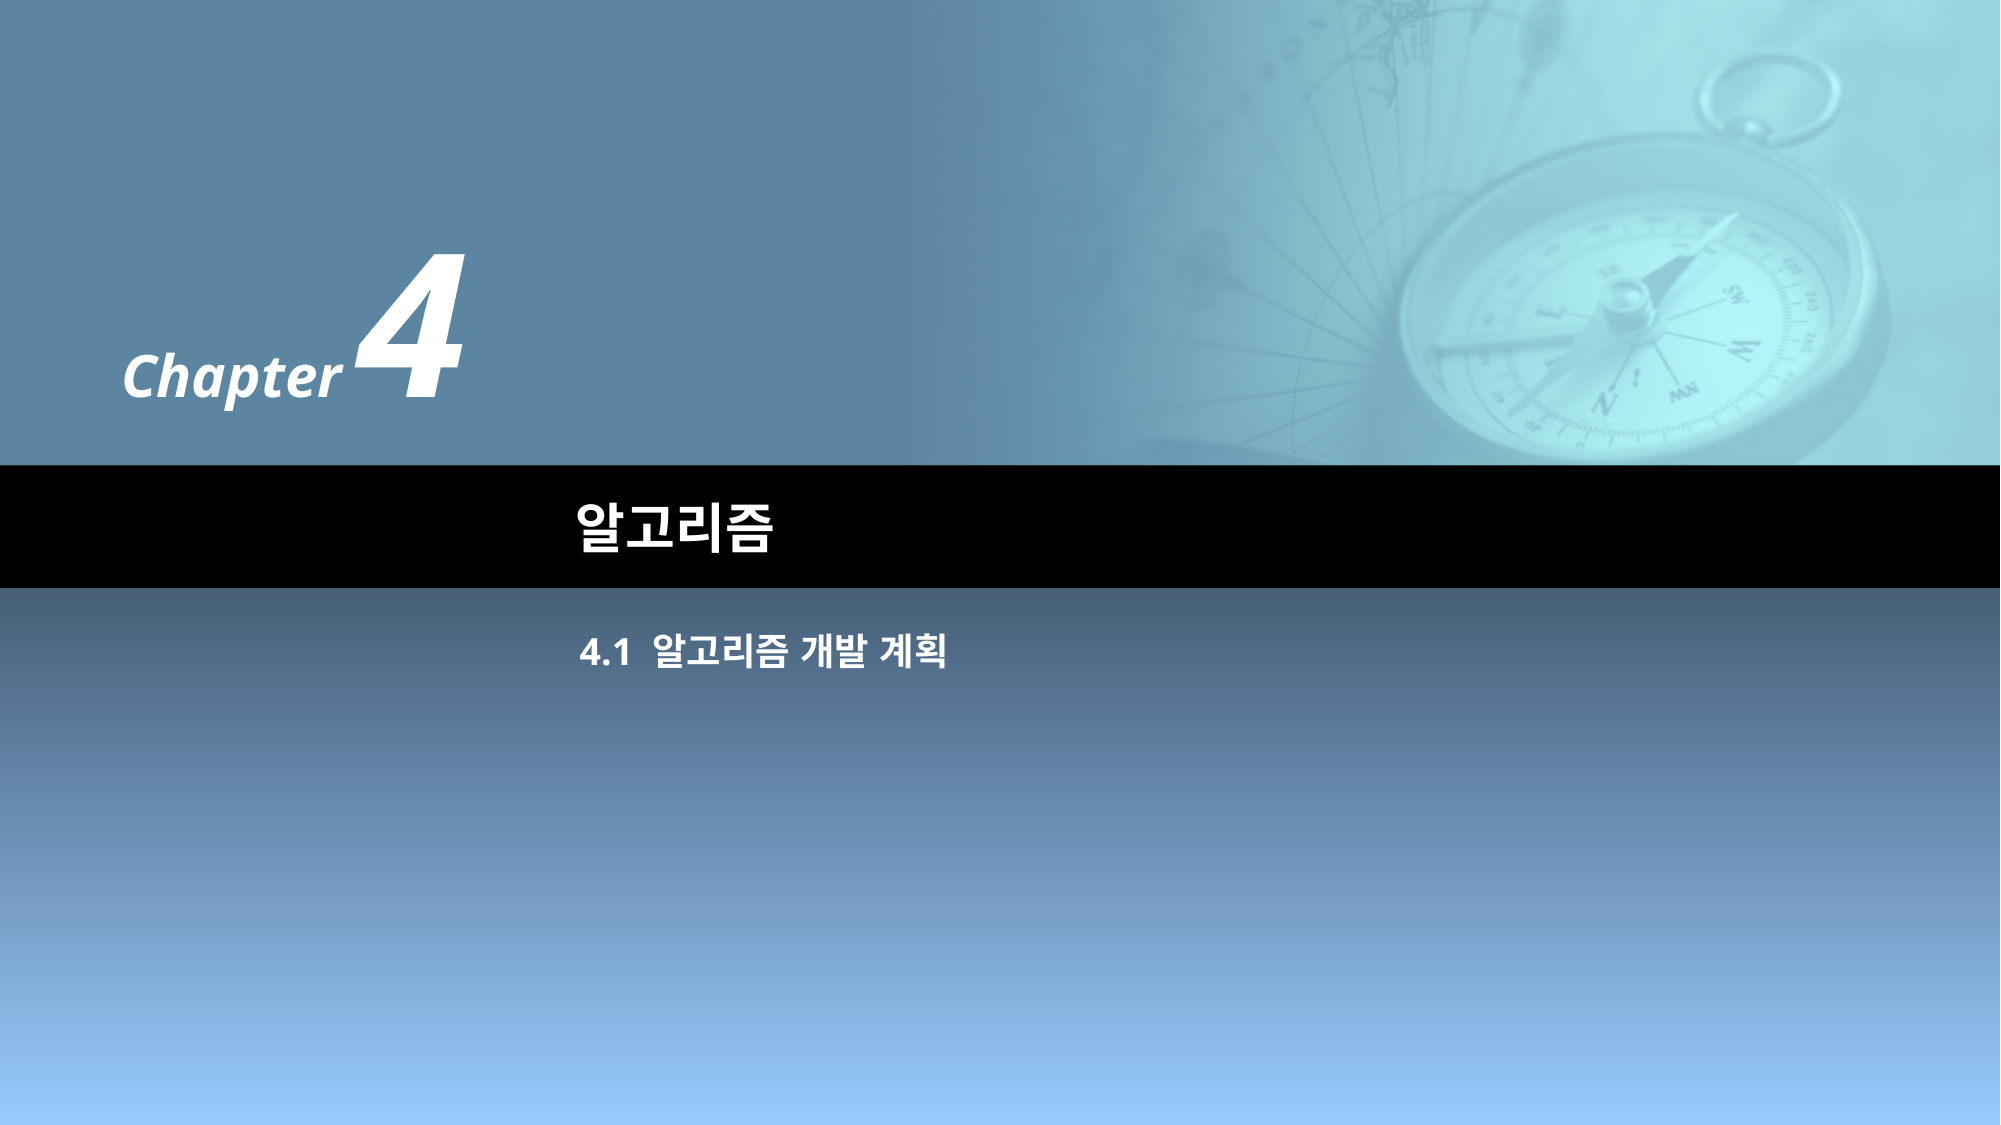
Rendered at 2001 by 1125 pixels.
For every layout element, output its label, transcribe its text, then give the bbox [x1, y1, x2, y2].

text_box 4.1 알고리즘 개발 계획 [532, 626, 1422, 680]
picture [0, 0, 2000, 626]
text_box [0, 626, 2000, 1125]
